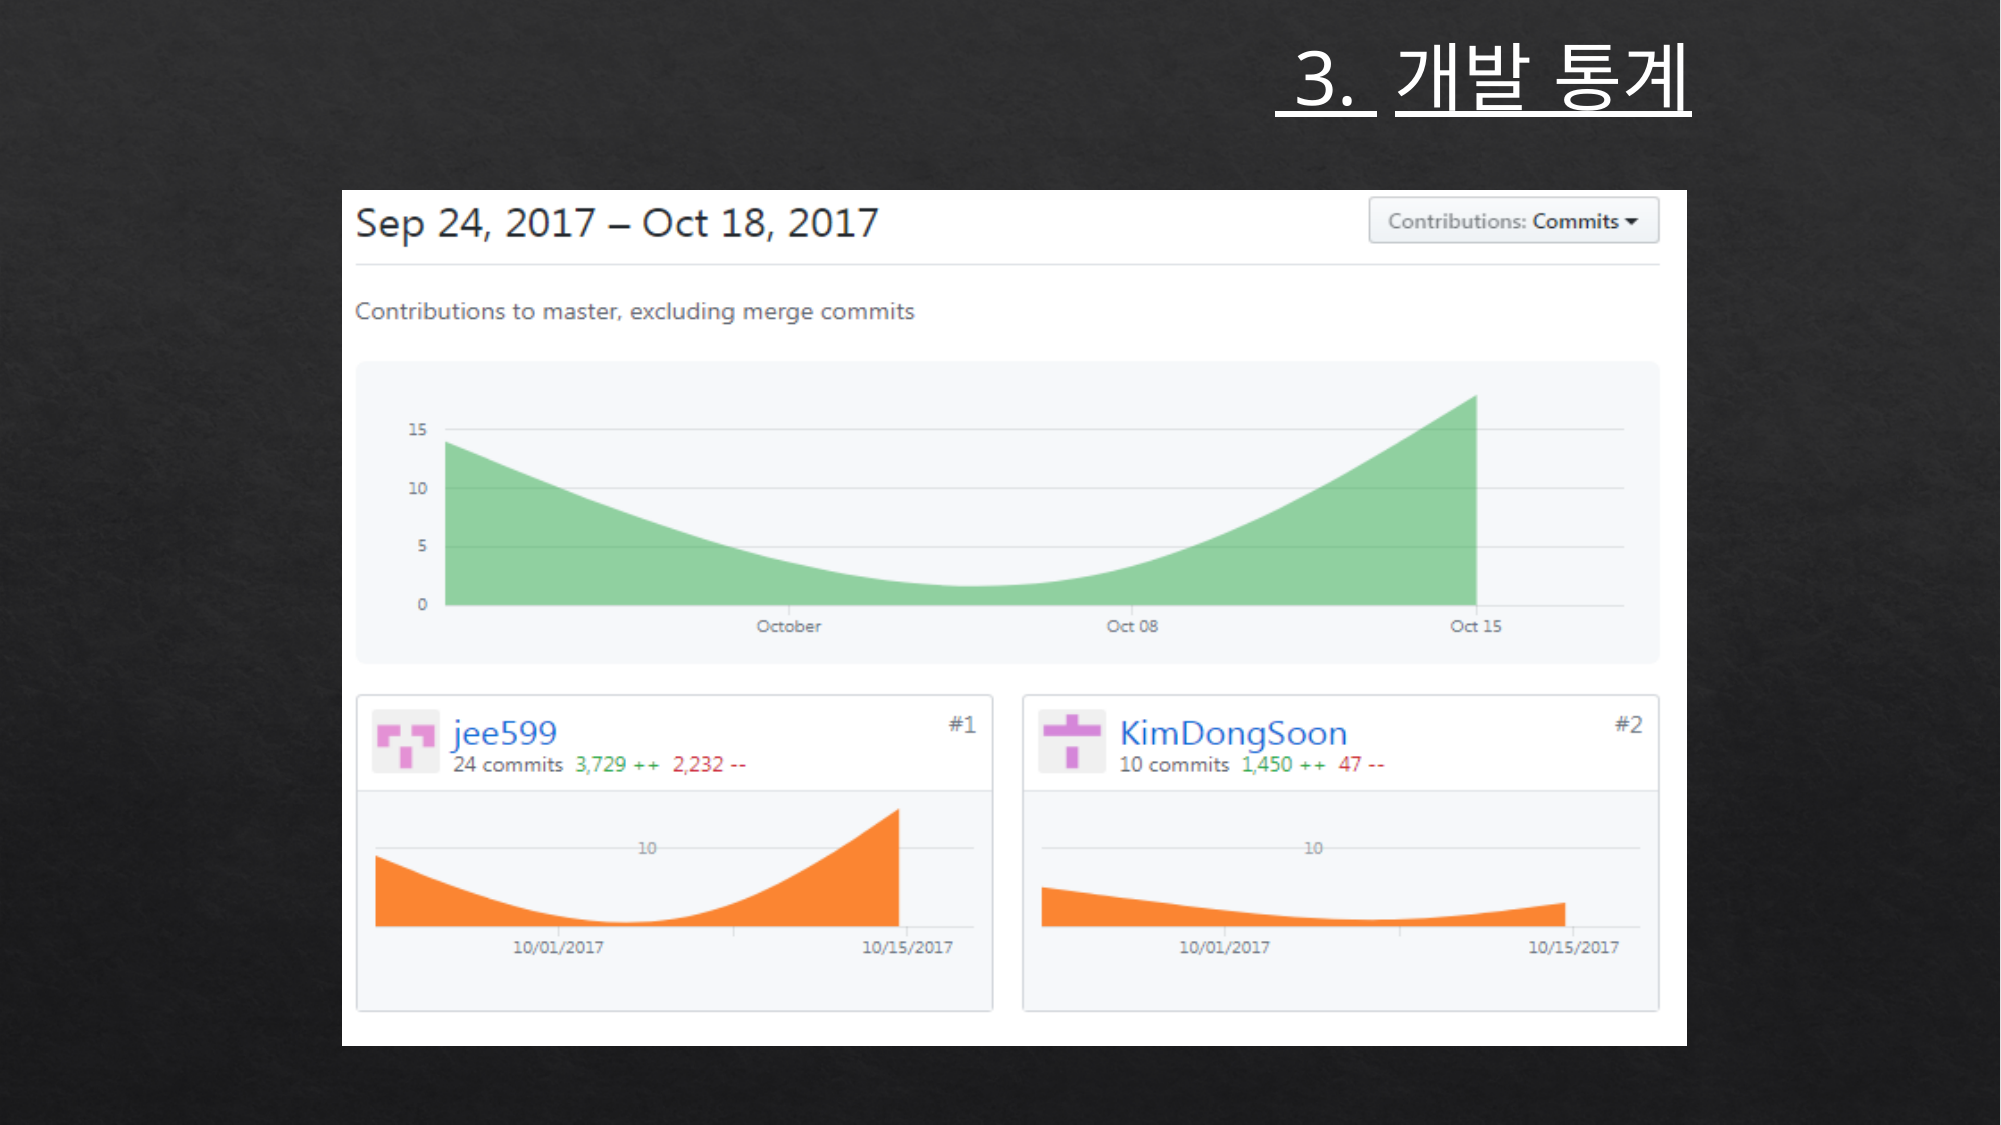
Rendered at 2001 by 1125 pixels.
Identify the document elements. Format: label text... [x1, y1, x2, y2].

picture [342, 189, 1688, 1047]
text_box 3. 개발 통계 [1260, 23, 1969, 128]
